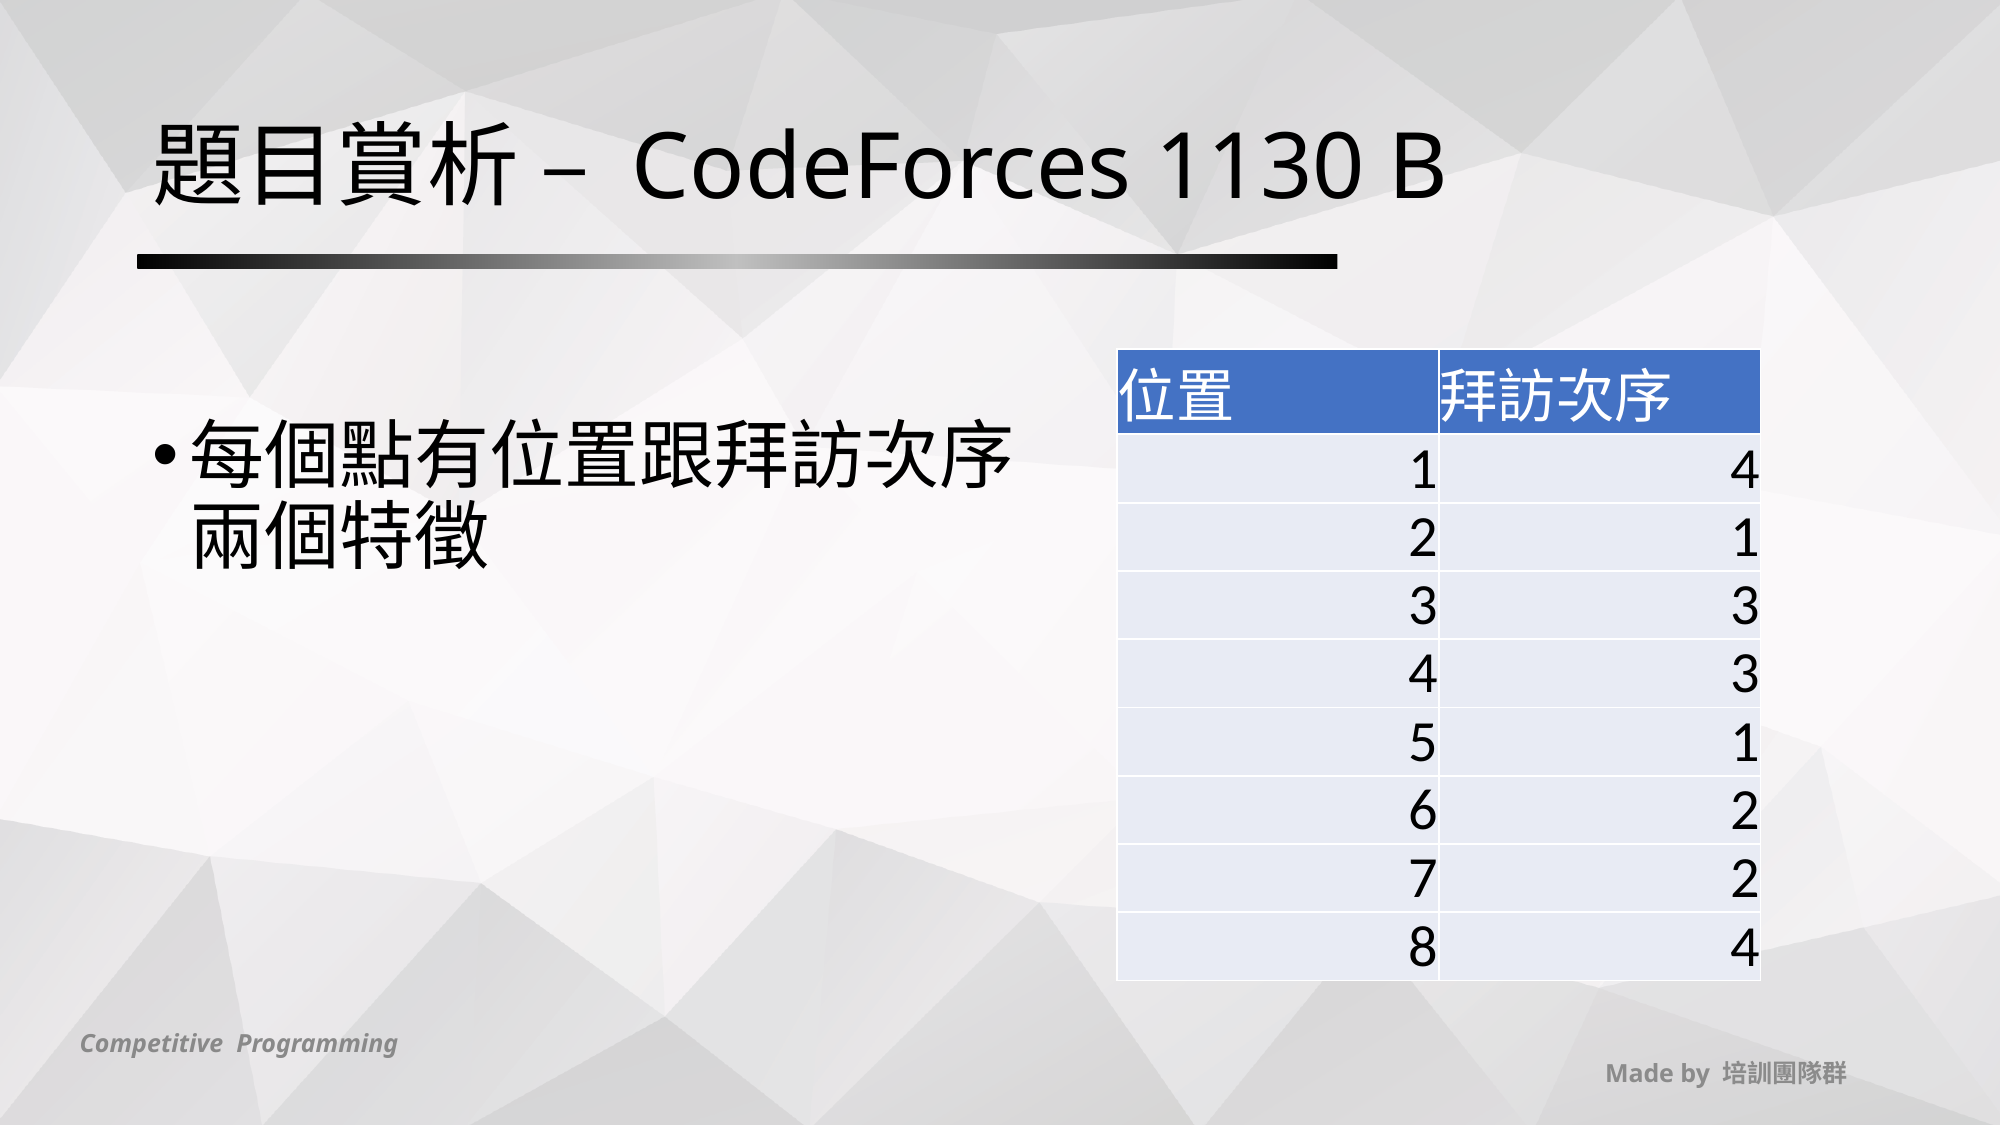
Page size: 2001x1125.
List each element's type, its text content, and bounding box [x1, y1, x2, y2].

table_cell 2 [1118, 504, 1438, 570]
table_cell 1 [1440, 504, 1760, 570]
table_cell 6 [1118, 777, 1438, 843]
table_cell 8 [1118, 913, 1438, 980]
table_cell 1 [1440, 708, 1760, 775]
list 每個點有位置跟拜訪次序兩個特徵 [137, 299, 1092, 1014]
title 題目賞析 – CodeForces 1130 B [137, 59, 1863, 278]
table_cell 4 [1118, 640, 1438, 707]
table_cell 7 [1118, 845, 1438, 911]
table_cell 1 [1118, 435, 1438, 502]
table_cell 2 [1440, 777, 1760, 843]
table_header 拜訪次序 [1440, 350, 1760, 433]
table_cell 3 [1118, 572, 1438, 638]
picture [0, 0, 2000, 1125]
table_cell 3 [1440, 572, 1760, 638]
table_cell 4 [1440, 913, 1760, 980]
table_cell 5 [1118, 708, 1438, 775]
table_cell 3 [1440, 640, 1760, 707]
table_header 位置 [1118, 350, 1438, 433]
table_cell 2 [1440, 845, 1760, 911]
table_cell 4 [1440, 435, 1760, 502]
